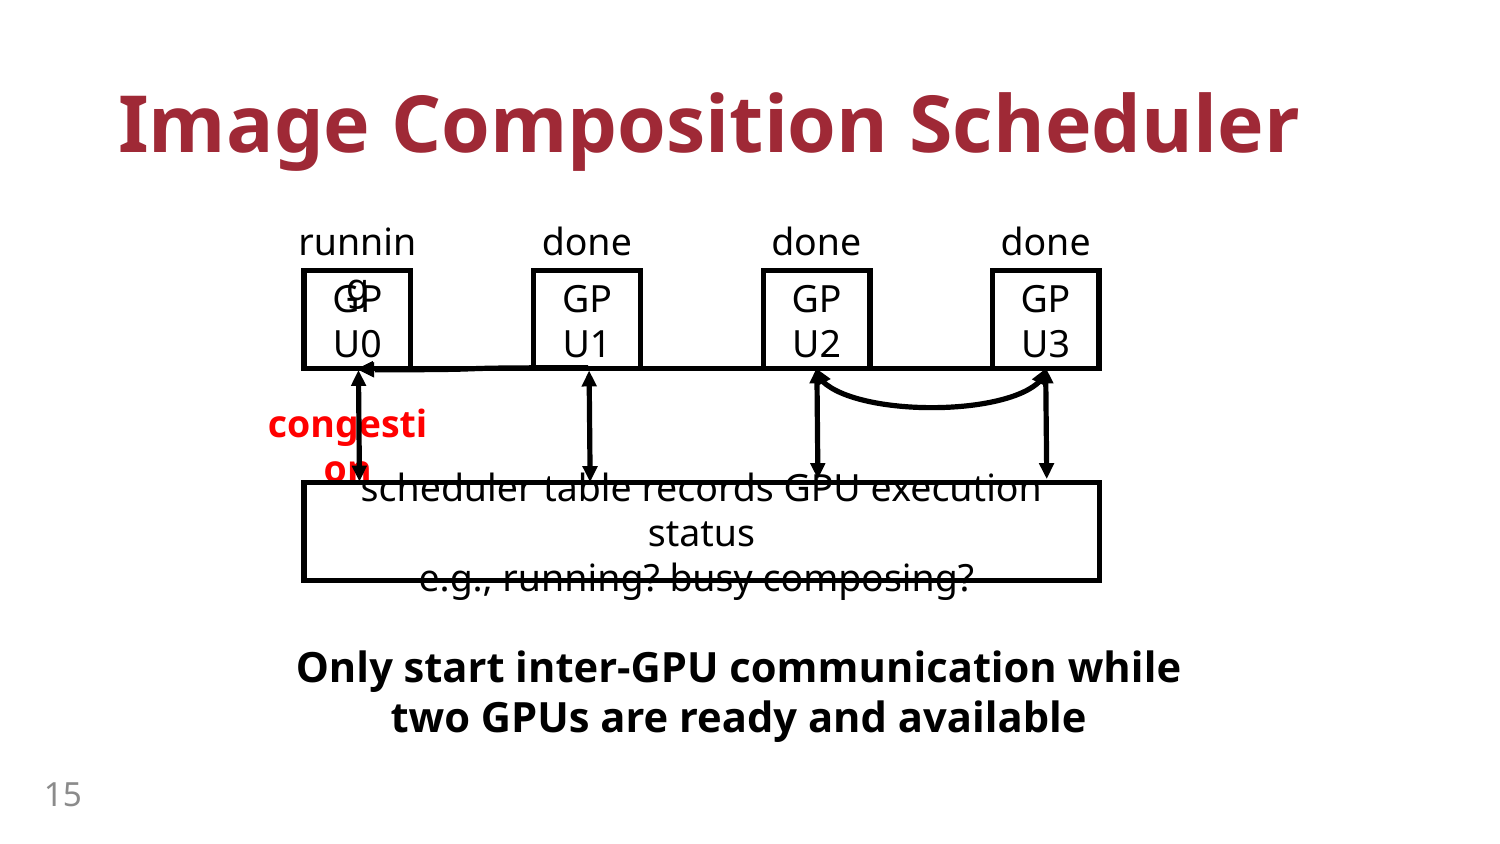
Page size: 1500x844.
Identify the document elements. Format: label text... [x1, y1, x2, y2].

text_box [303, 367, 1100, 581]
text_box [242, 367, 303, 454]
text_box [279, 210, 1124, 369]
title Image Composition Scheduler [103, 44, 1500, 208]
text_box Only start inter-GPU communication while two GPUs are ready and available [249, 633, 1229, 749]
